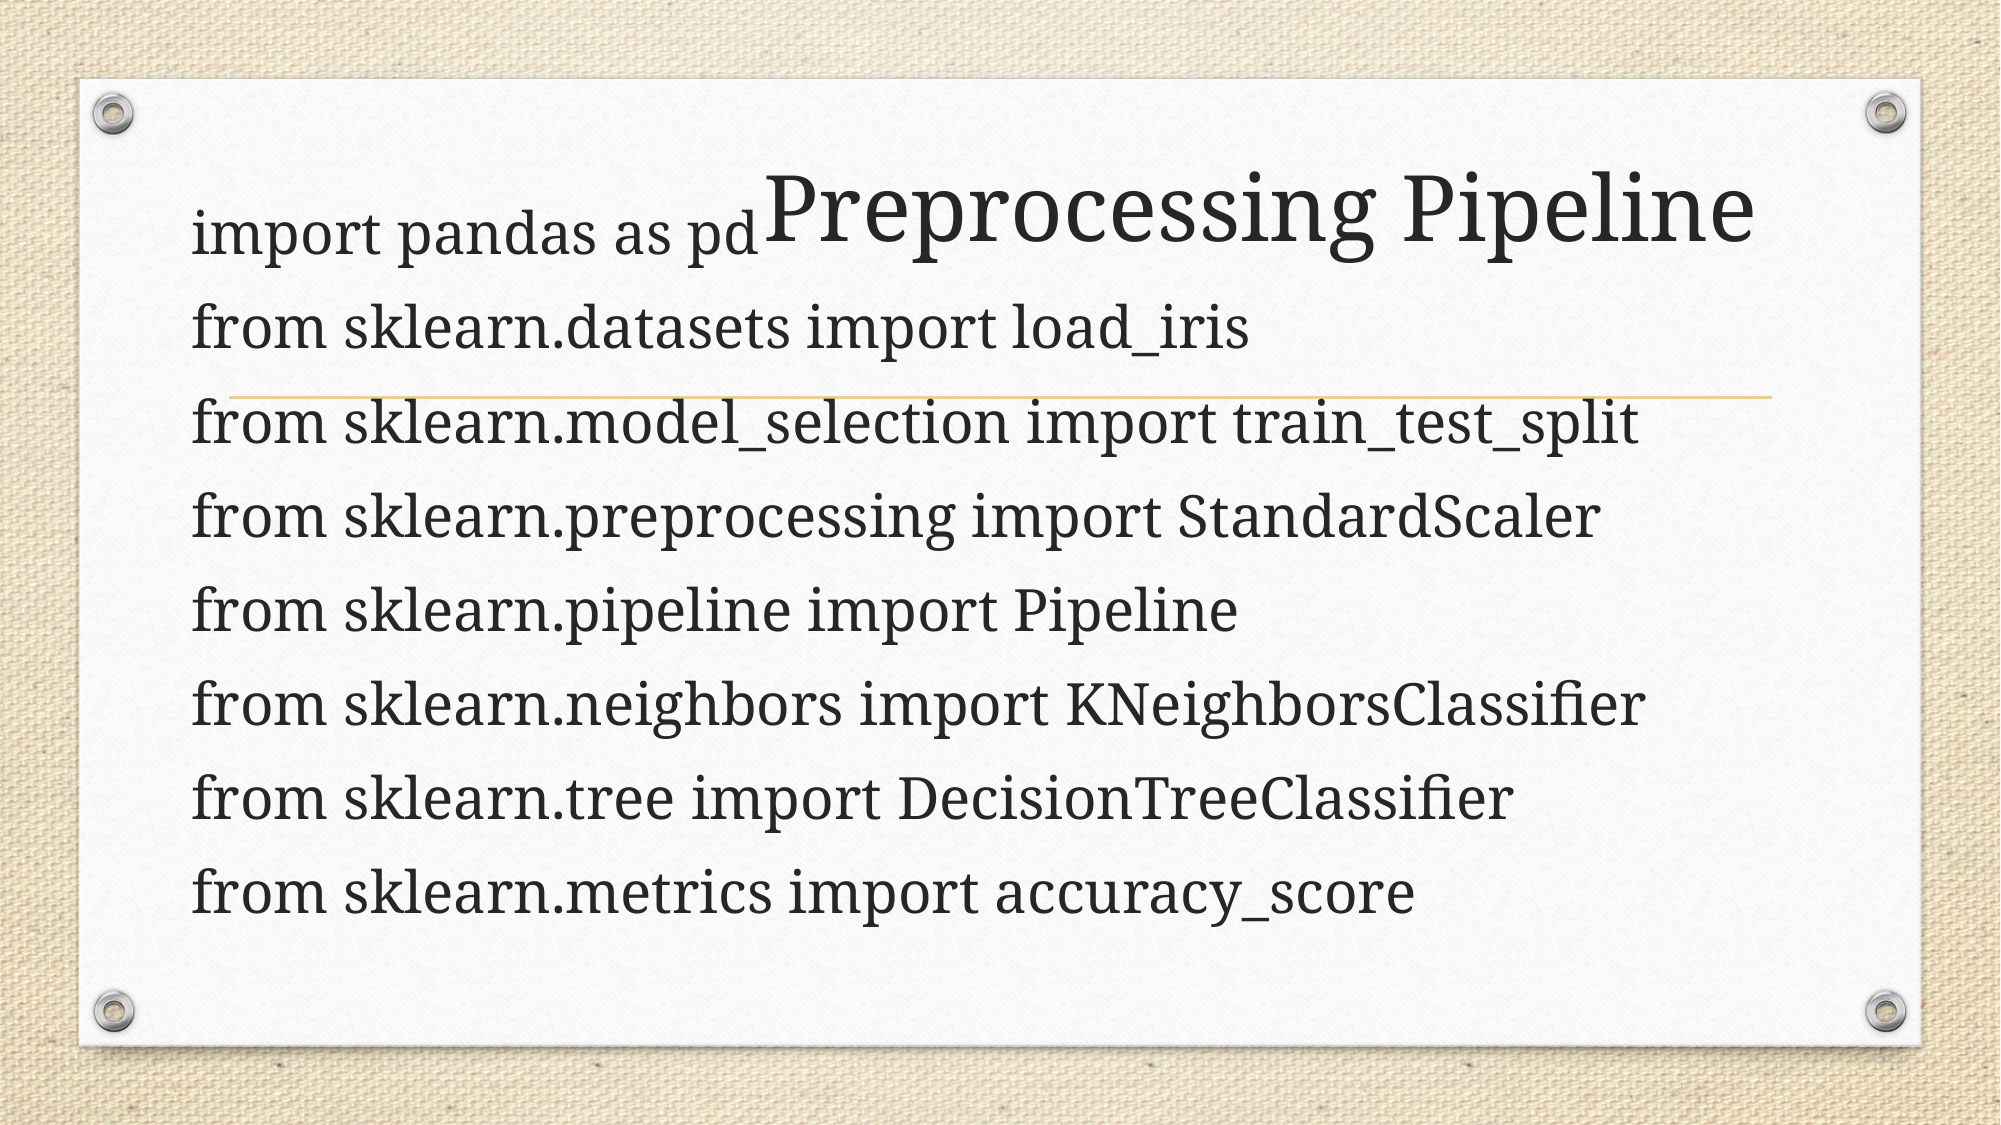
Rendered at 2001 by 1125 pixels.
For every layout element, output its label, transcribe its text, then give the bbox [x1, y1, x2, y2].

text_box import pandas as pd from sklearn.datasets import load_iris from sklearn.model_selection import train_test_split from sklearn.preprocessing import StandardScaler from sklearn.pipeline import Pipeline from sklearn.neighbors import KNeighborsClassifier from sklearn.tree import DecisionTreeClassifier from sklearn.metrics import accuracy_score [176, 188, 1752, 1003]
picture [0, 0, 2001, 1125]
title Preprocessing Pipeline [473, 97, 2000, 312]
